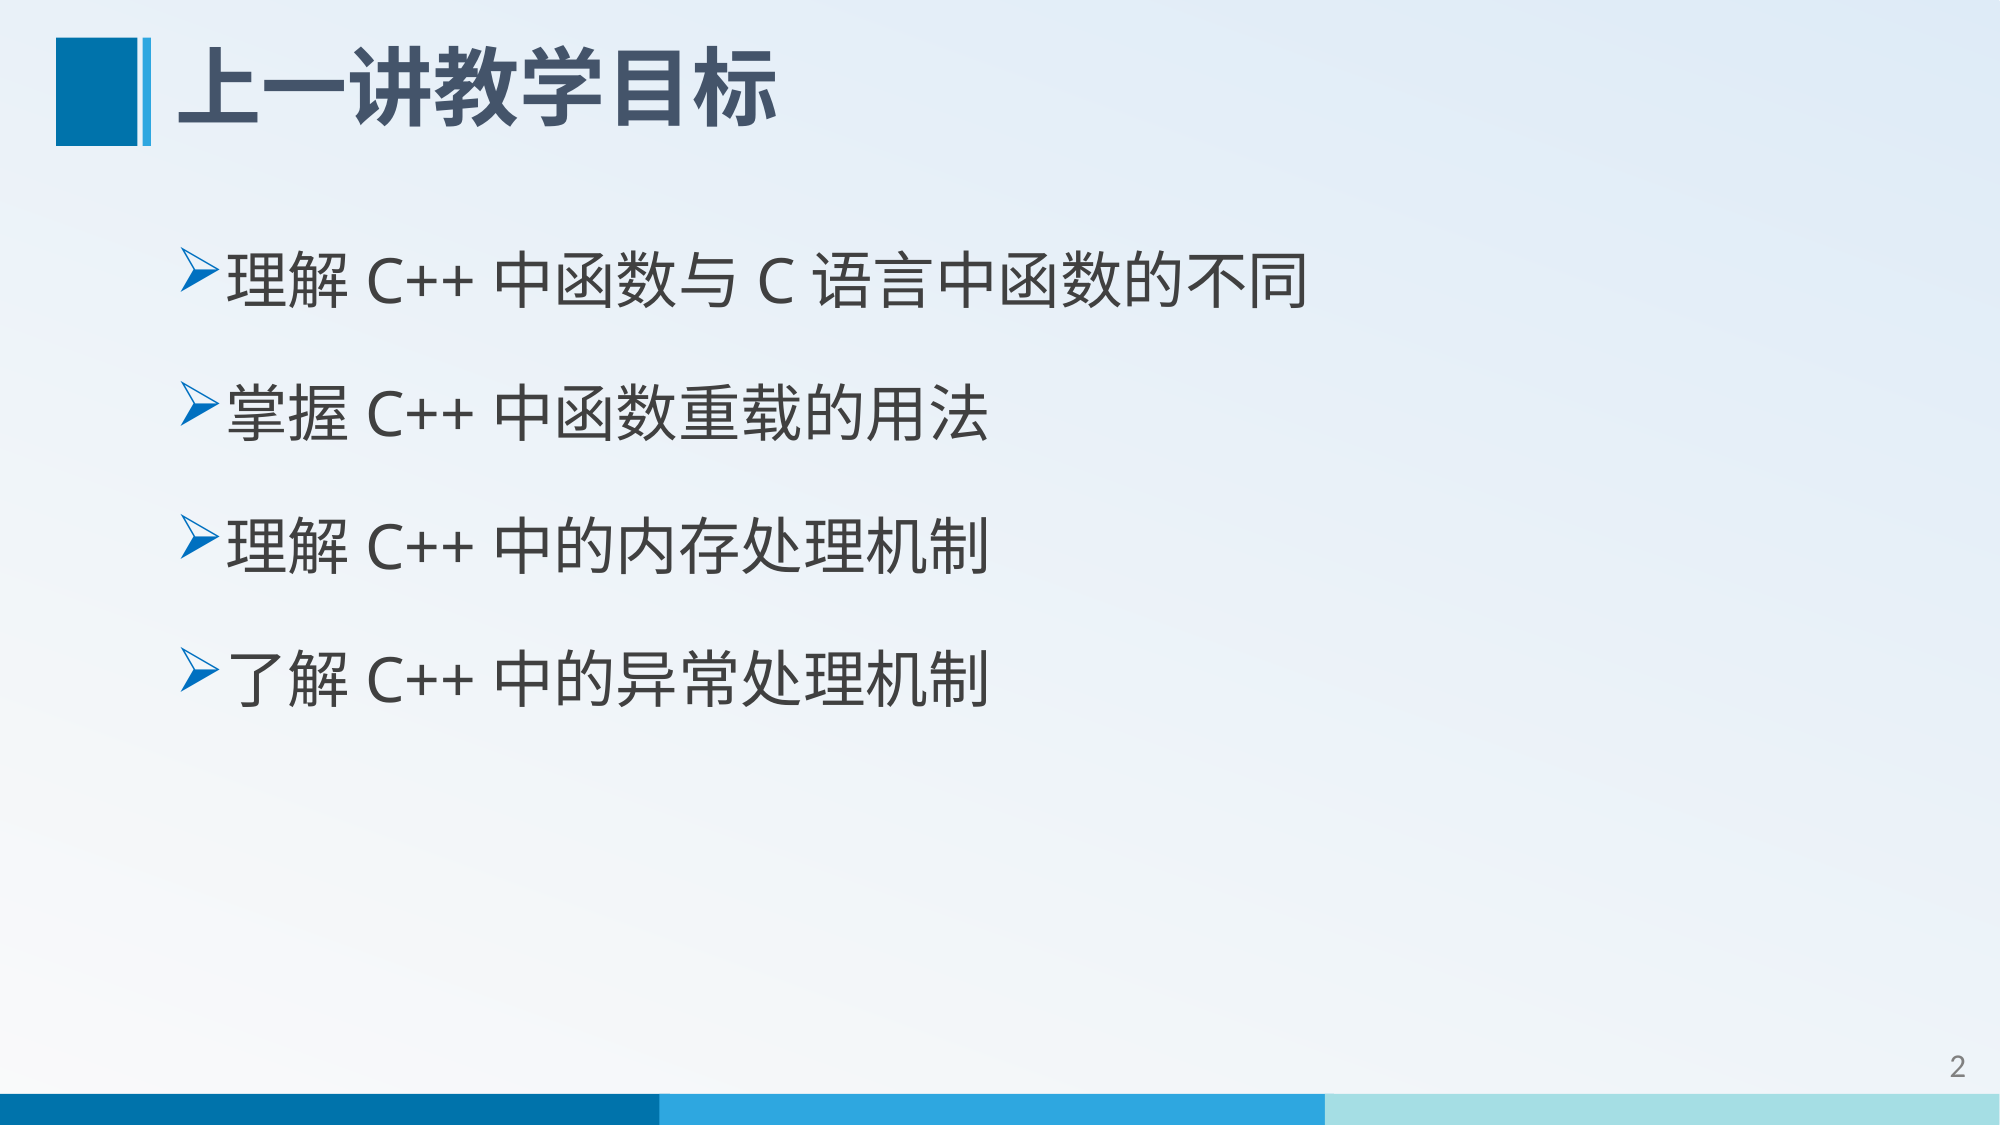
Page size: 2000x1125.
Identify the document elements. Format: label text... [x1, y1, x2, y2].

list 理解C++中函数与C语言中函数的不同 掌握C++中函数重载的用法 理解C++中的内存处理机制 了解C++中的异常处理机制 [160, 195, 1886, 1018]
title 上一讲教学目标 [160, 37, 1791, 146]
